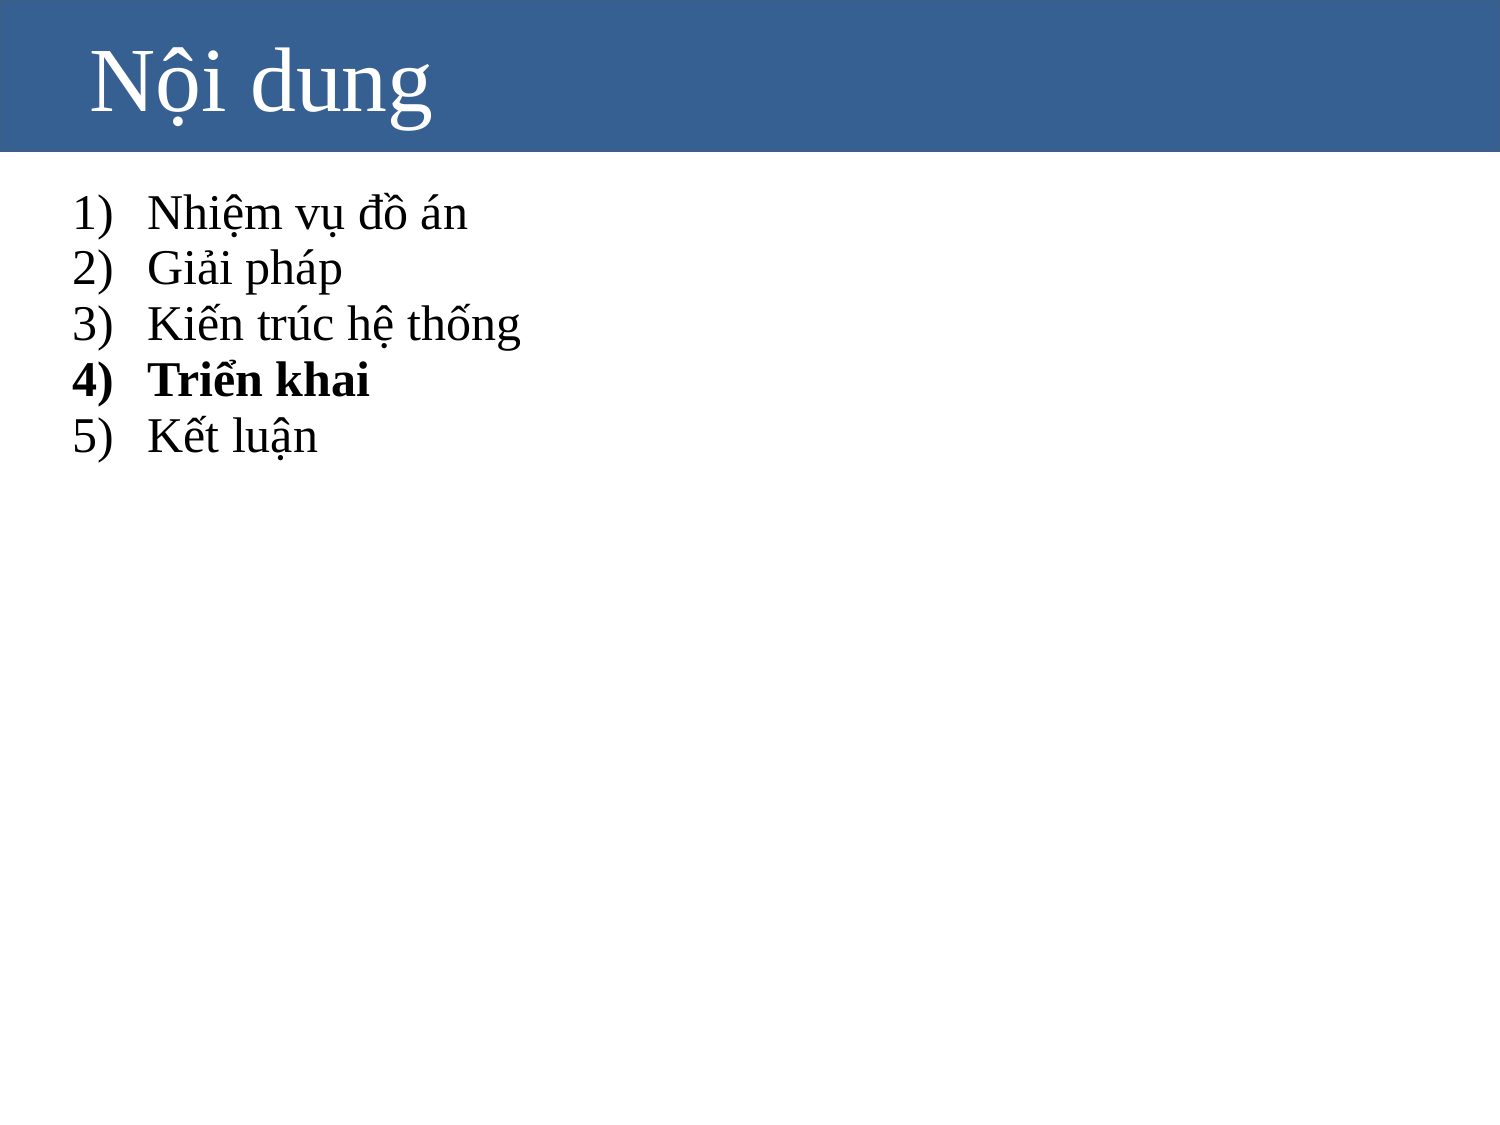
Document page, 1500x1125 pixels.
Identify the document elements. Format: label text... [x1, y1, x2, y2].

text_box Nội dung [74, 0, 1425, 150]
text_box Nhiệm vụ đồ án Giải pháp Kiến trúc hệ thống Triển khai Kết luận [59, 179, 1425, 1020]
